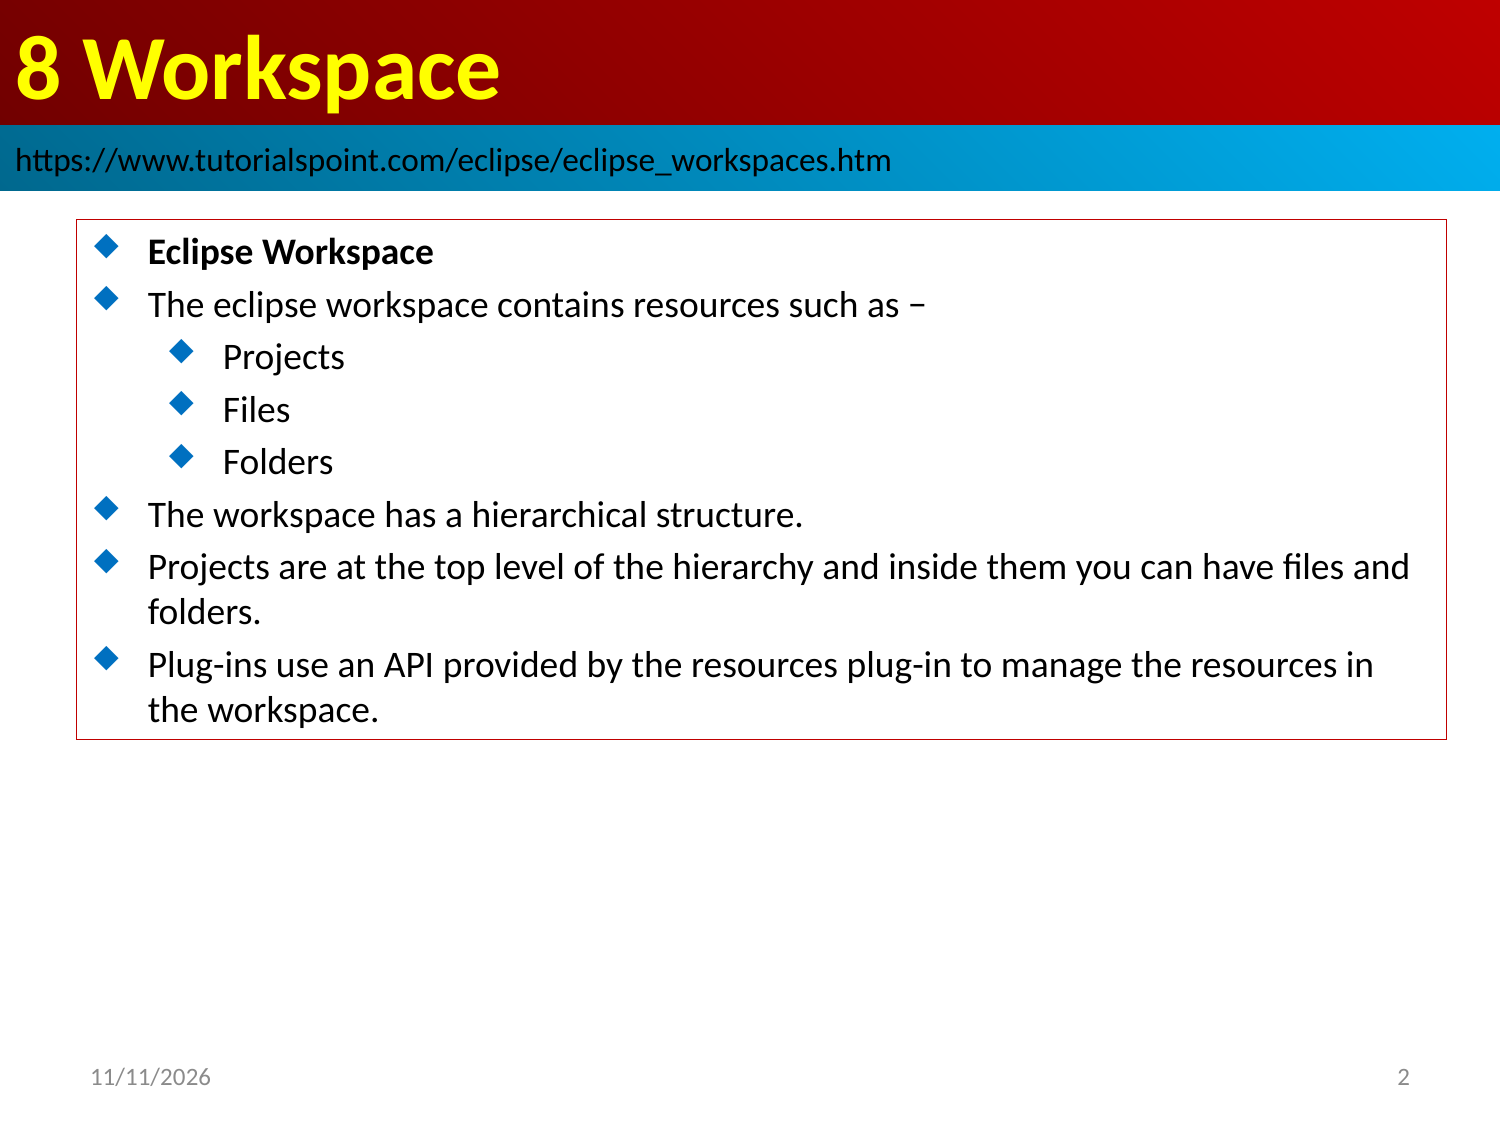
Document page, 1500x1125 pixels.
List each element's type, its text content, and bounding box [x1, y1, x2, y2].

text_box https://www.tutorialspoint.com/eclipse/eclipse_workspaces.htm [0, 125, 1500, 191]
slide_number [75, 1042, 425, 1109]
subtitle Eclipse Workspace The eclipse workspace contains resources such as − Projects Files Folders The workspace has a hierarchical structure. Projects are at the top level of the hierarchy and inside them you can have files and folders. Plug-ins use an API provided by the resources plug-in to manage the resources in the workspace. [76, 219, 1447, 740]
title 8 Workspace [0, 0, 1500, 125]
slide_number 2 [1074, 1042, 1425, 1109]
